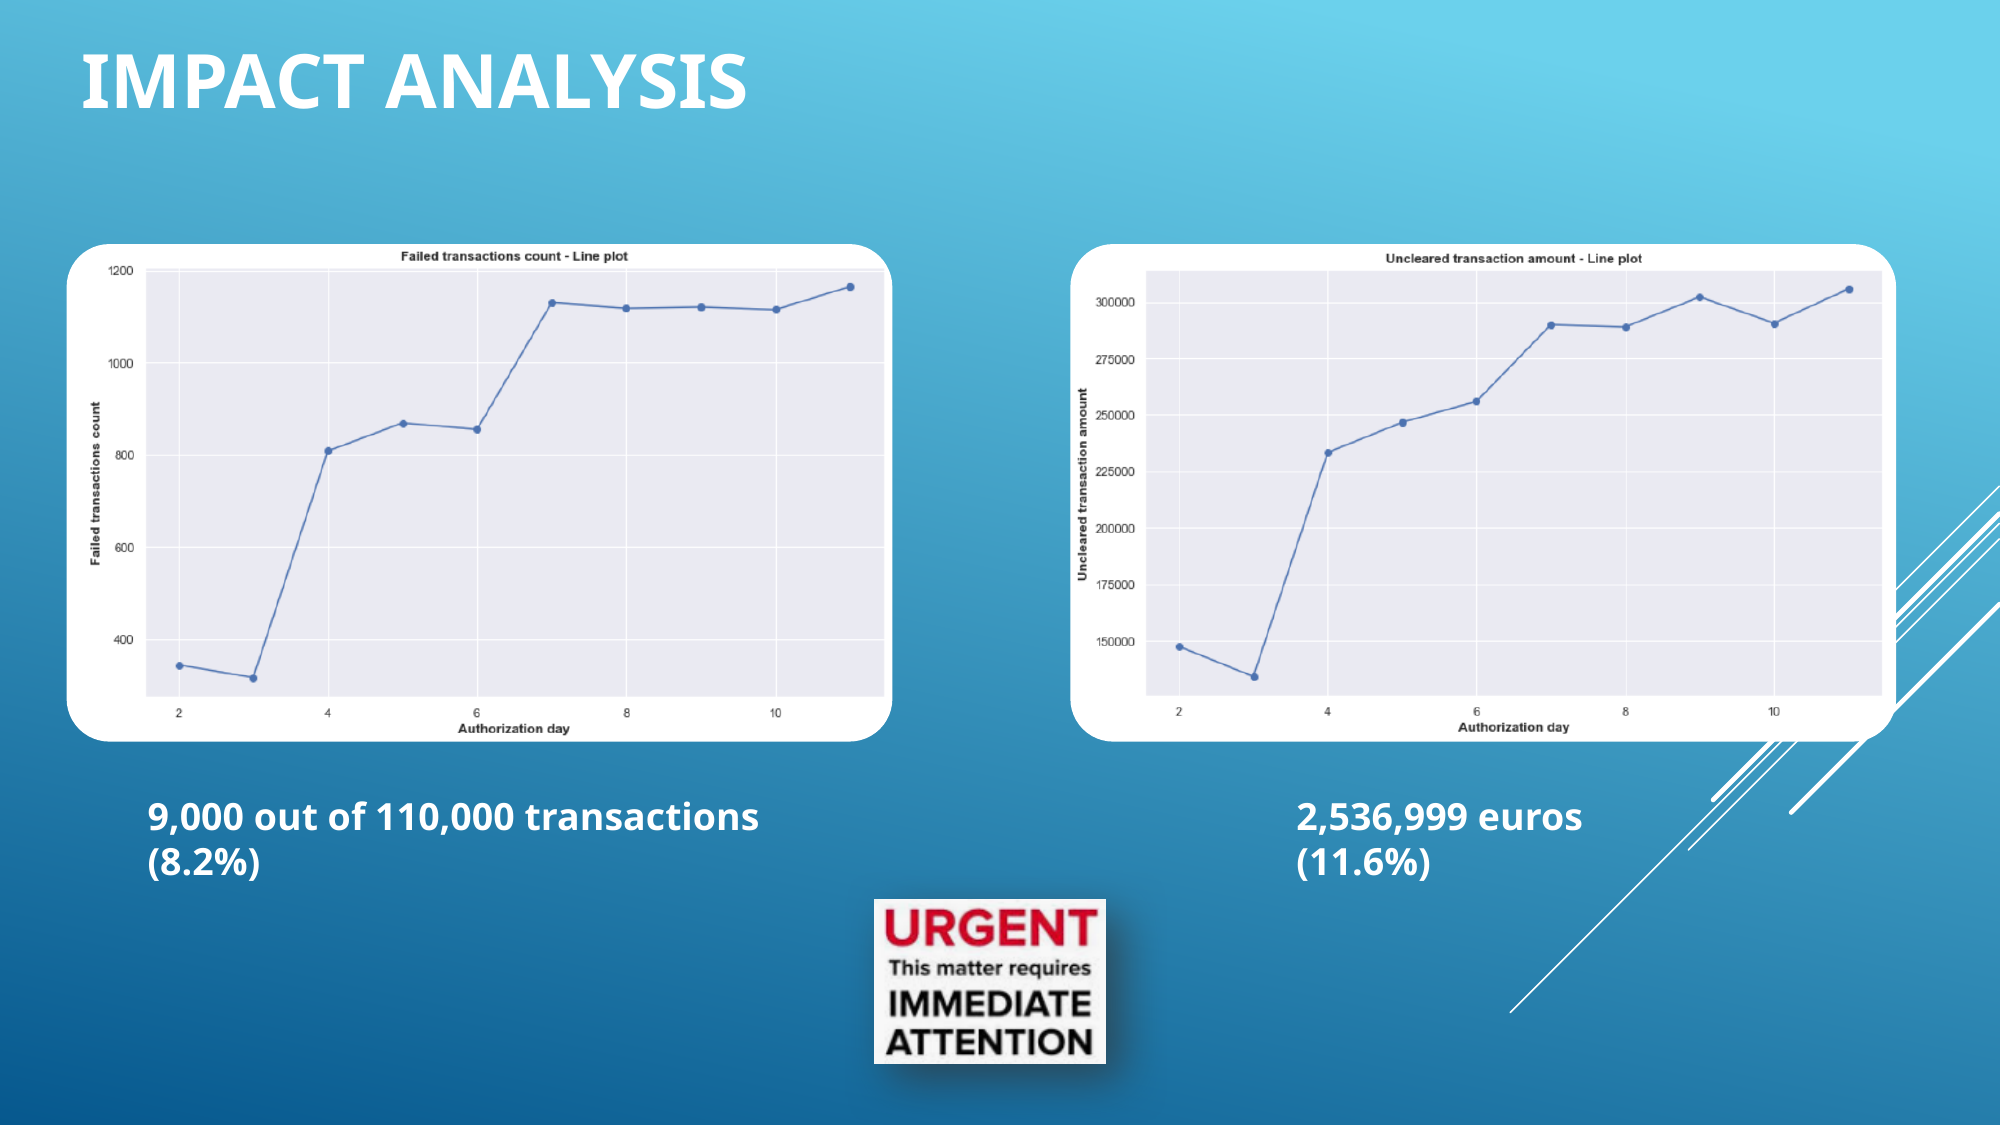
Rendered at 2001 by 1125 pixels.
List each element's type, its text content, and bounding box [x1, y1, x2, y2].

text_box 2,536,999 euros (11.6%) [1281, 785, 1736, 890]
picture [66, 243, 893, 742]
picture [1070, 243, 1897, 742]
text_box 9,000 out of 110,000 transactions (8.2%) [132, 785, 893, 890]
picture [874, 899, 1107, 1065]
text_box Impact analysis [66, 1, 1467, 155]
